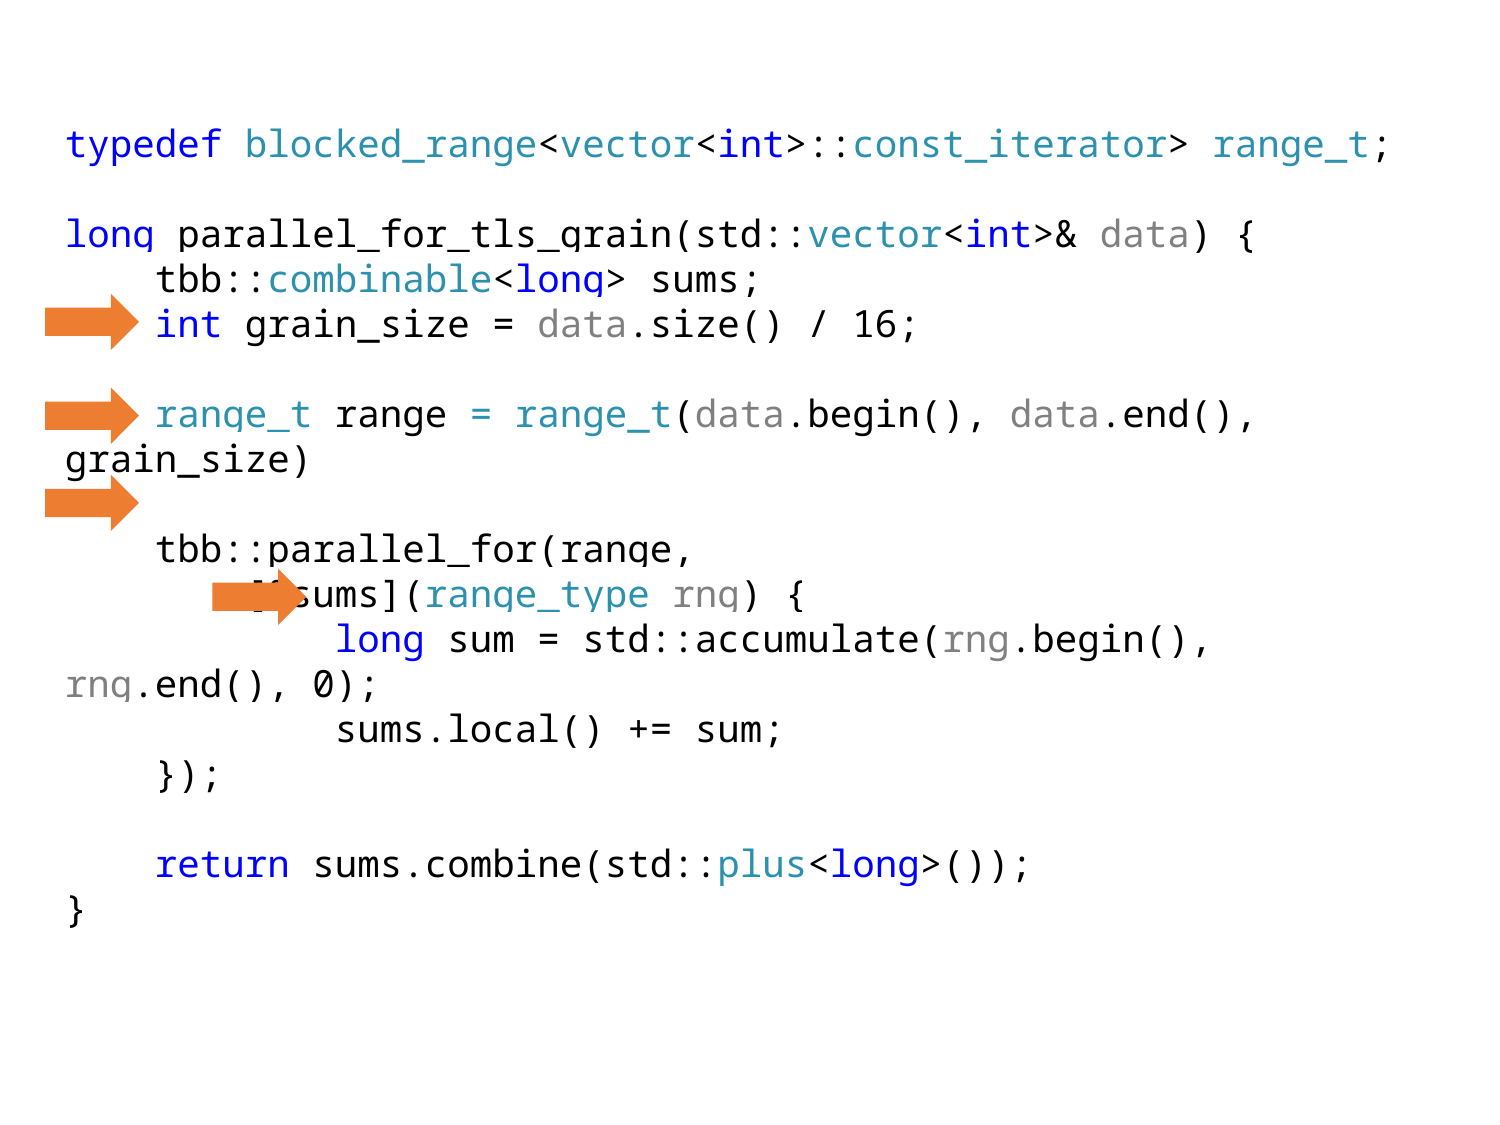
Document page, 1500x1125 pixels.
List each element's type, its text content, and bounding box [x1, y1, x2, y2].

text_box [44, 291, 141, 353]
text_box [44, 472, 141, 534]
text_box typedef blocked_range<vector<int>::const_iterator> range_t; long parallel_for_tls_grain(std::vector<int>& data) { tbb::combinable<long> sums; int grain_size = data.size() / 16; range_t range = range_t(data.begin(), data.end(), grain_size) tbb::parallel_for(range, [&sums](range_type rng) { long sum = std::accumulate(rng.begin(), rng.end(), 0); sums.local() += sum; }); return sums.combine(std::plus<long>()); } [50, 112, 1450, 973]
text_box [44, 385, 141, 447]
text_box [211, 566, 308, 628]
